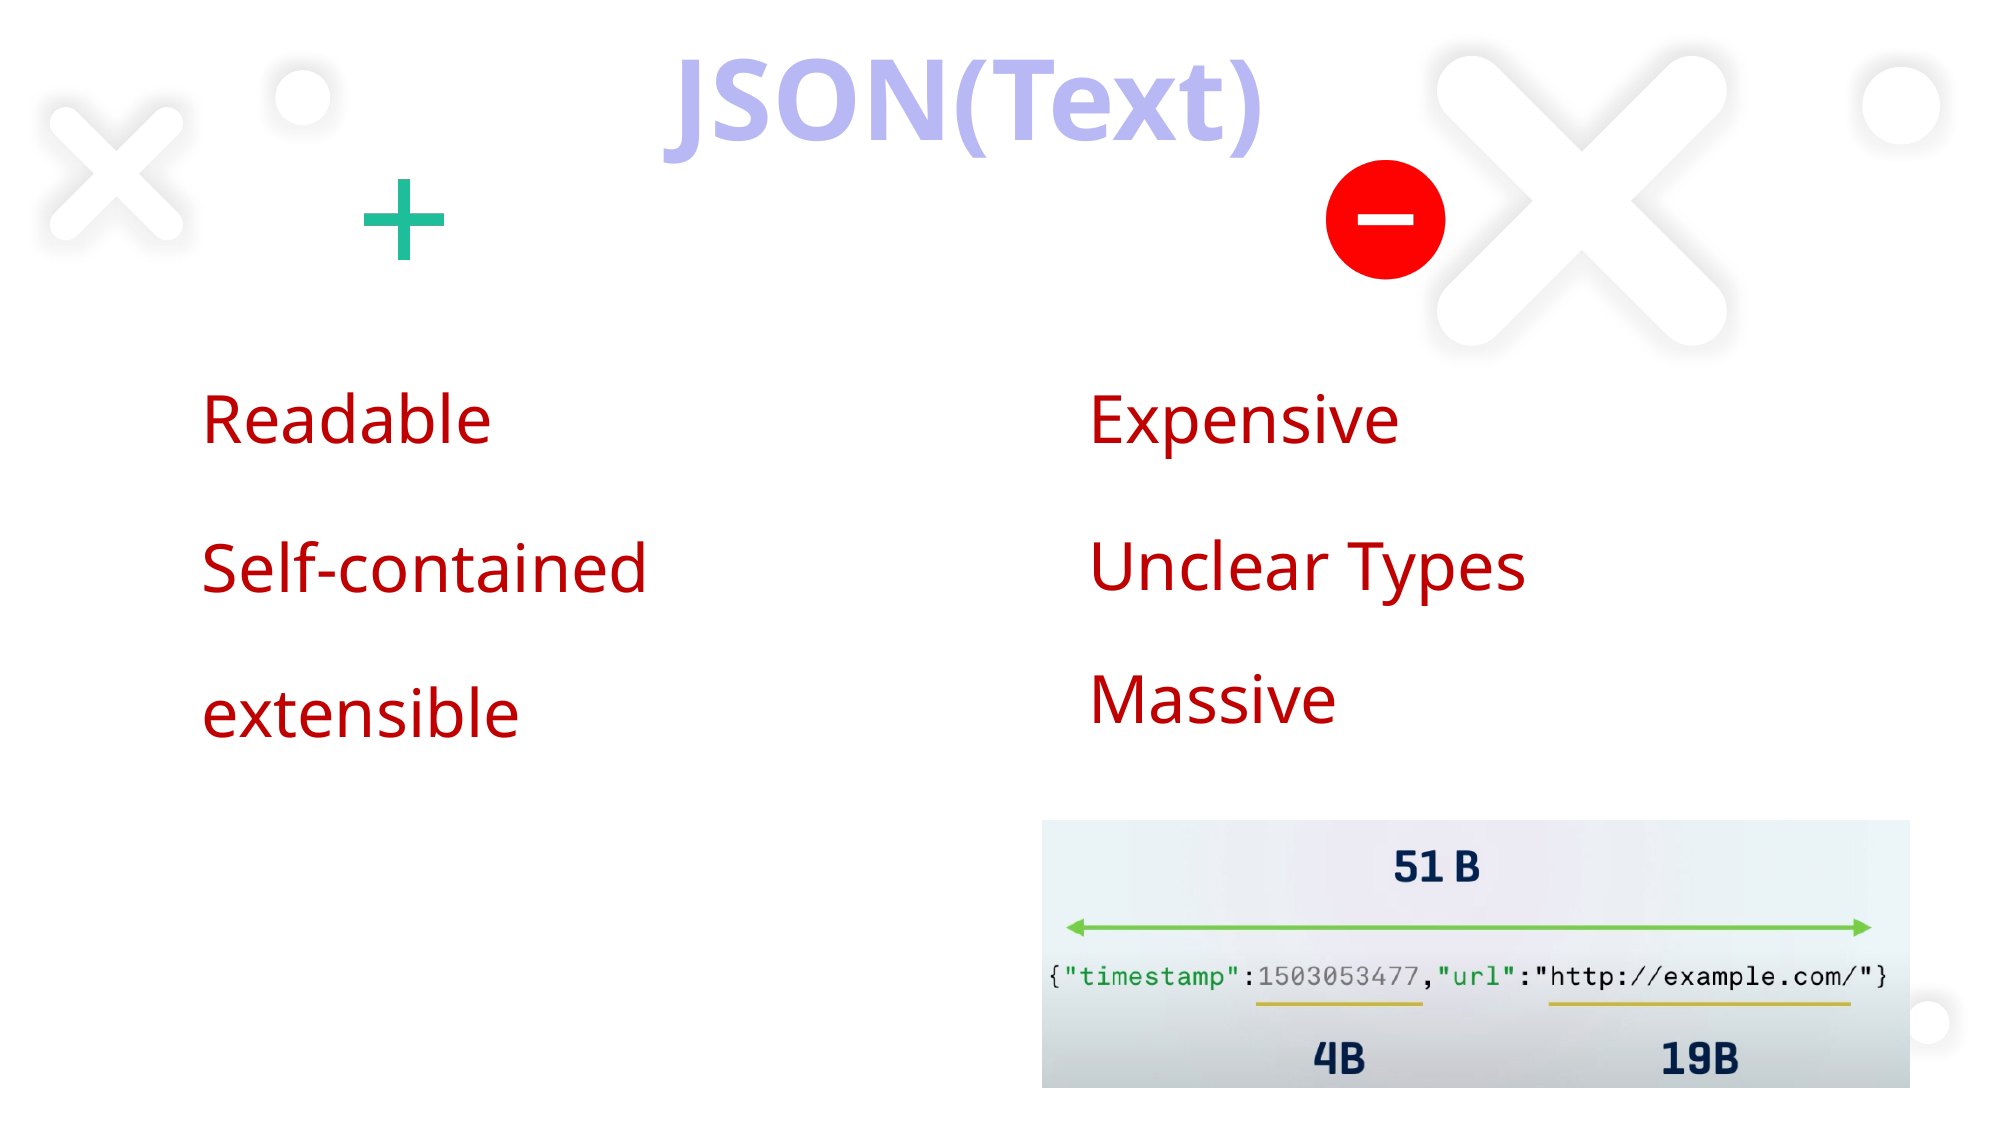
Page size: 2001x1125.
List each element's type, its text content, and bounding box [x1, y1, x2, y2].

text_box Expensive [1073, 369, 1699, 465]
text_box Massive [1073, 649, 1699, 745]
picture [356, 171, 452, 268]
text_box Unclear Types [1073, 516, 1699, 611]
text_box Readable [187, 369, 813, 465]
picture [1310, 144, 1461, 295]
text_box Self-contained [187, 518, 813, 613]
text_box extensible [187, 663, 813, 758]
text_box JSON(Text) [657, 20, 1280, 171]
picture [1042, 820, 1910, 1088]
